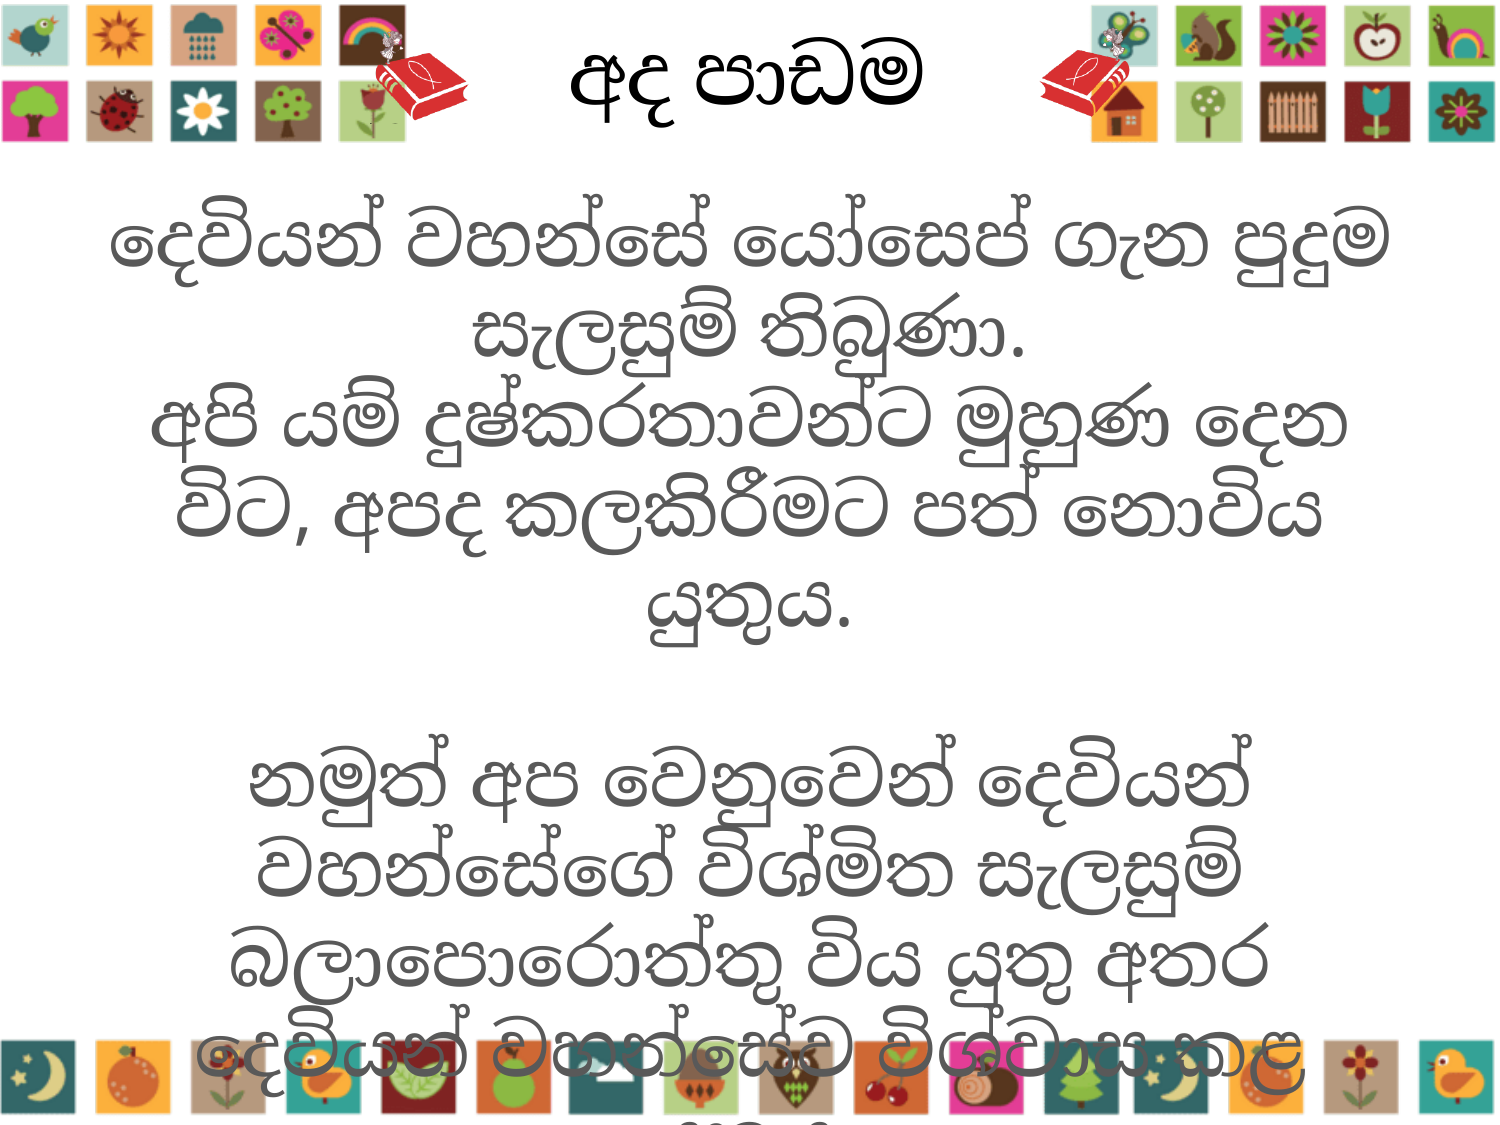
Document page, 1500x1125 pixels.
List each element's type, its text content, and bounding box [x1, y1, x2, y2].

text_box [0, 1028, 1500, 1118]
picture [1008, 3, 1500, 150]
picture [0, 3, 501, 150]
text_box දෙවියන් වහන්සේ යෝසෙප් ගැන පුදුම සැලසුම් තිබුණා. අපි යම් දුෂ්කරතාවන්ට මුහුණ දෙන විට, අපද කලකිරීමට පත් නොවිය යුතුය. නමුත් අප වෙනුවෙන් දෙවියන් වහන්සේගේ විශ්මිත සැලසුම් බලාපොරොත්තු විය යුතු අතර දෙවියන් වහන්සේව විශ්වාස කළ යුතුය. [76, 184, 1424, 1027]
text_box අද පාඩම [425, 13, 1077, 129]
